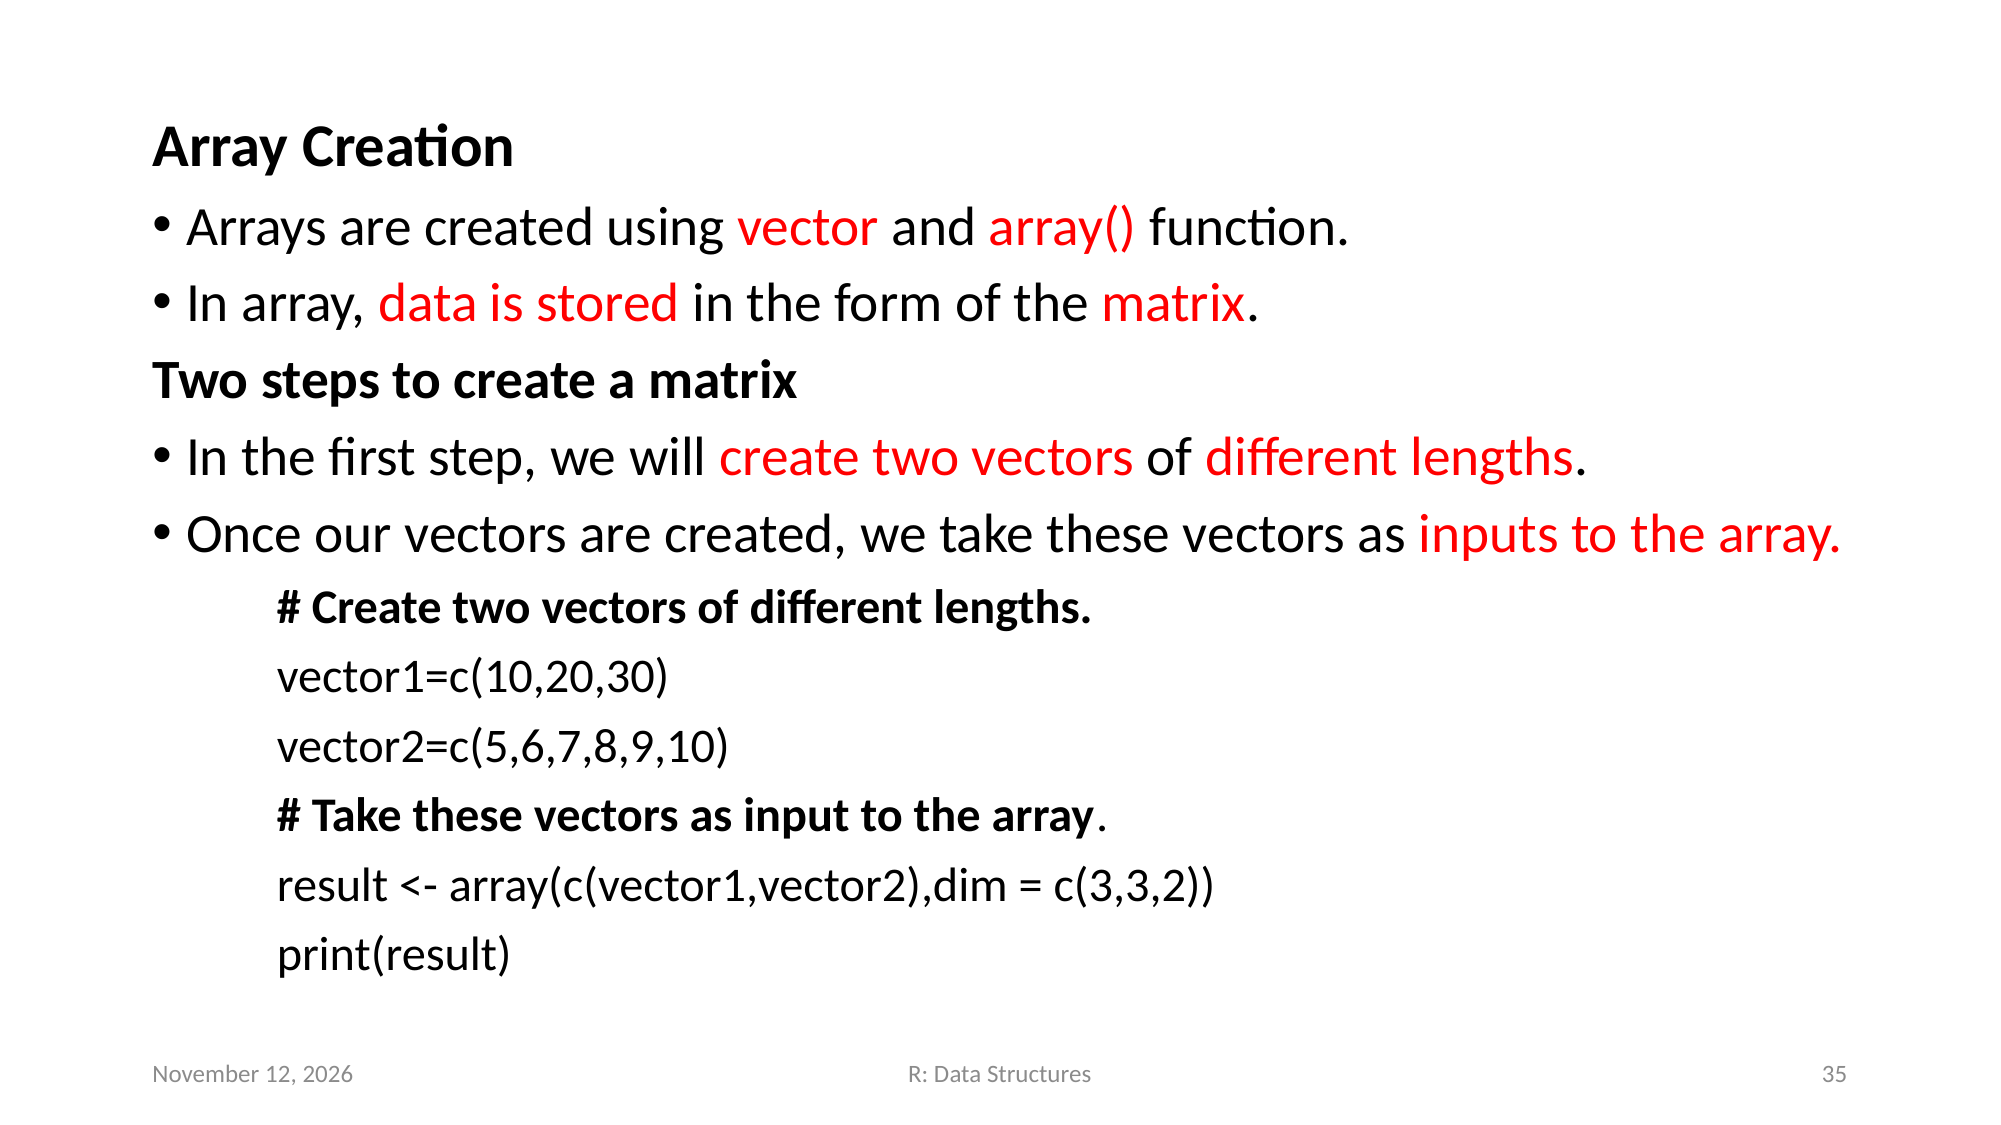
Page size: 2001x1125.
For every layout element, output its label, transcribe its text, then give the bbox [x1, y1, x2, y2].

list Array Creation Arrays are created using vector and array() function. In array, data is stored in the form of the matrix. Two steps to create a matrix In the first step, we will create two vectors of different lengths. Once our vectors are created, we take these vectors as inputs to the array. # Create two vectors of different lengths. vector1=c(10,20,30) vector2=c(5,6,7,8,9,10) # Take these vectors as input to the array. result <- array(c(vector1,vector2),dim = c(3,3,2)) print(result) [137, 107, 1863, 1014]
slide_number 35 [1412, 1042, 1863, 1103]
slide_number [137, 1042, 588, 1103]
footer R: Data Structures [662, 1042, 1338, 1103]
